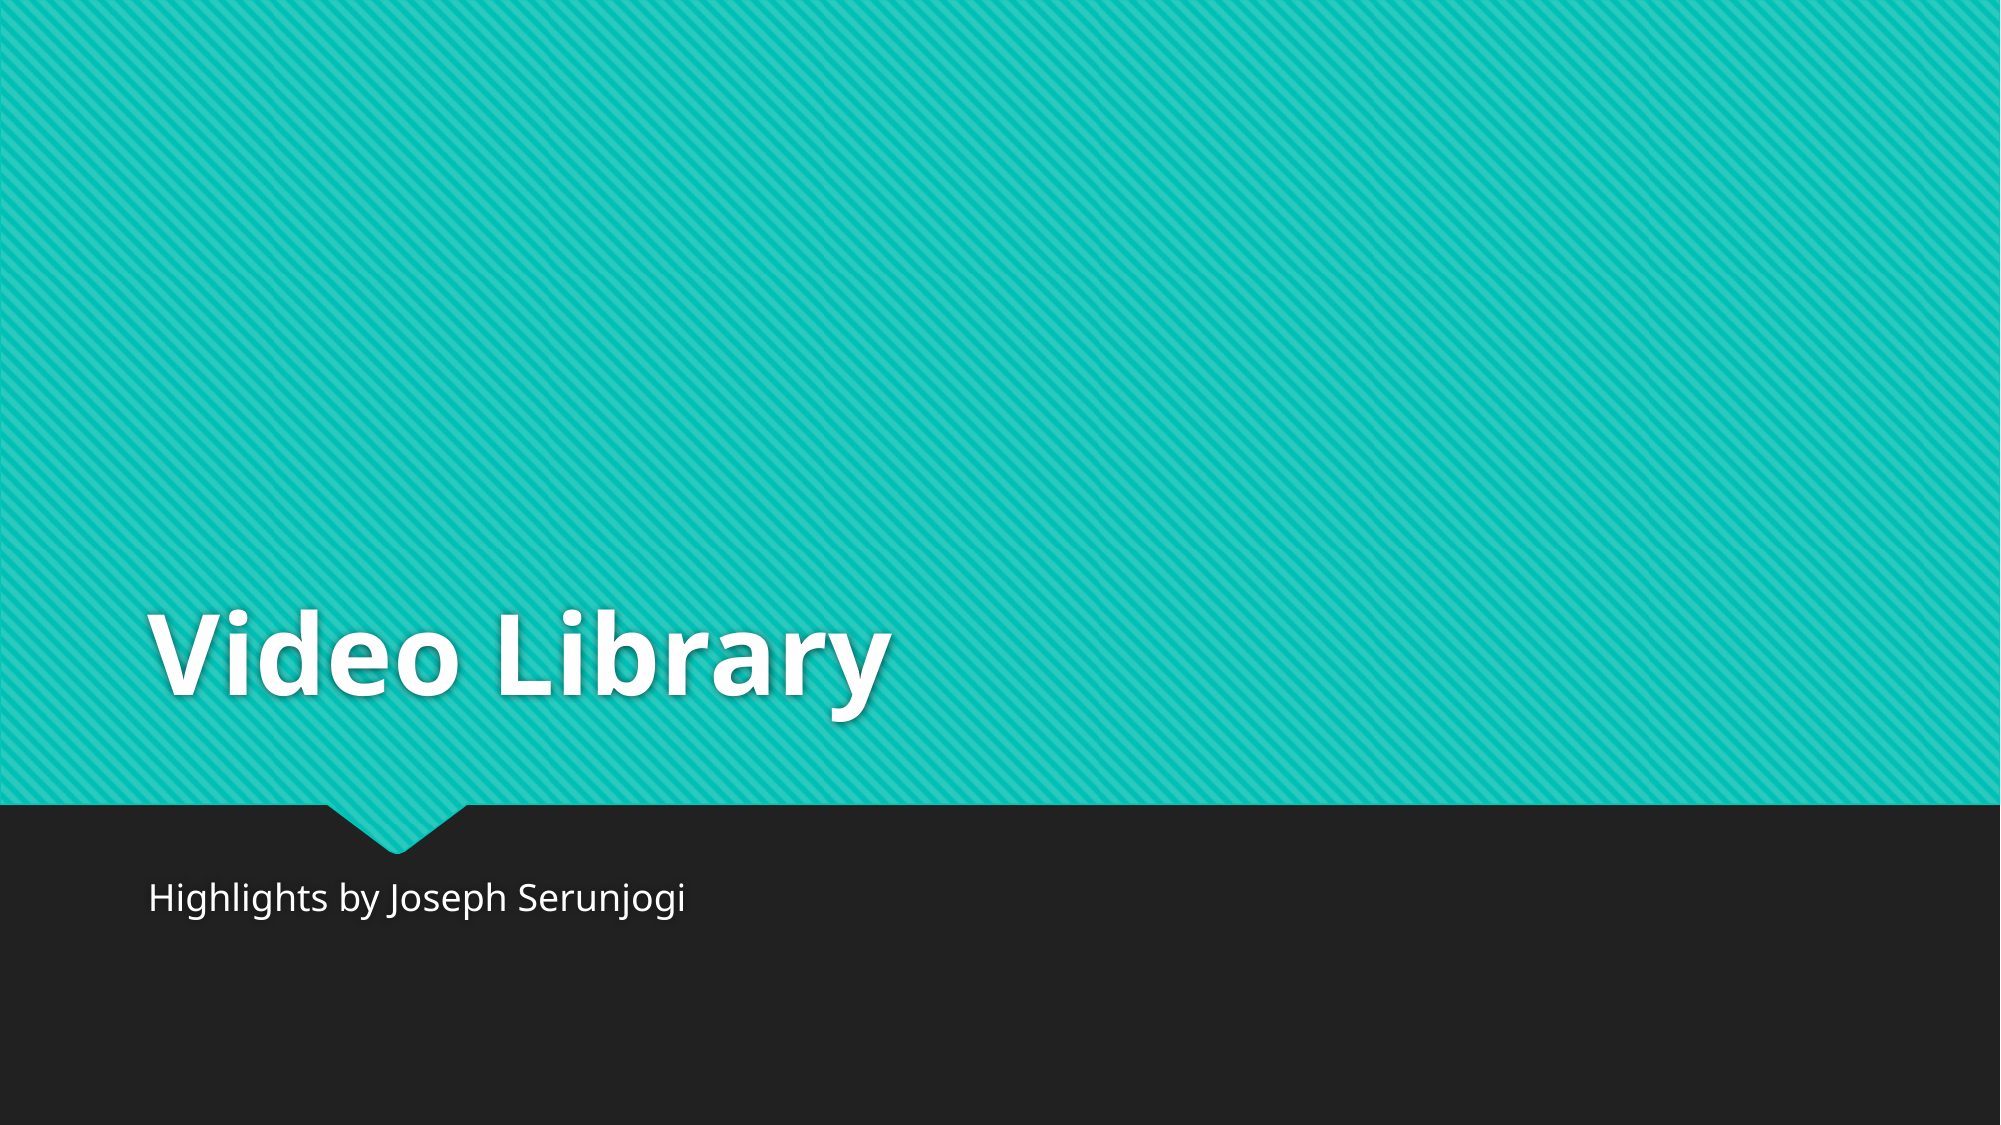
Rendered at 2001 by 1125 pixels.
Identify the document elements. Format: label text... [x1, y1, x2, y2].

subtitle Highlights by Joseph Serunjogi [132, 866, 1868, 938]
title Video Library [132, 237, 1868, 726]
